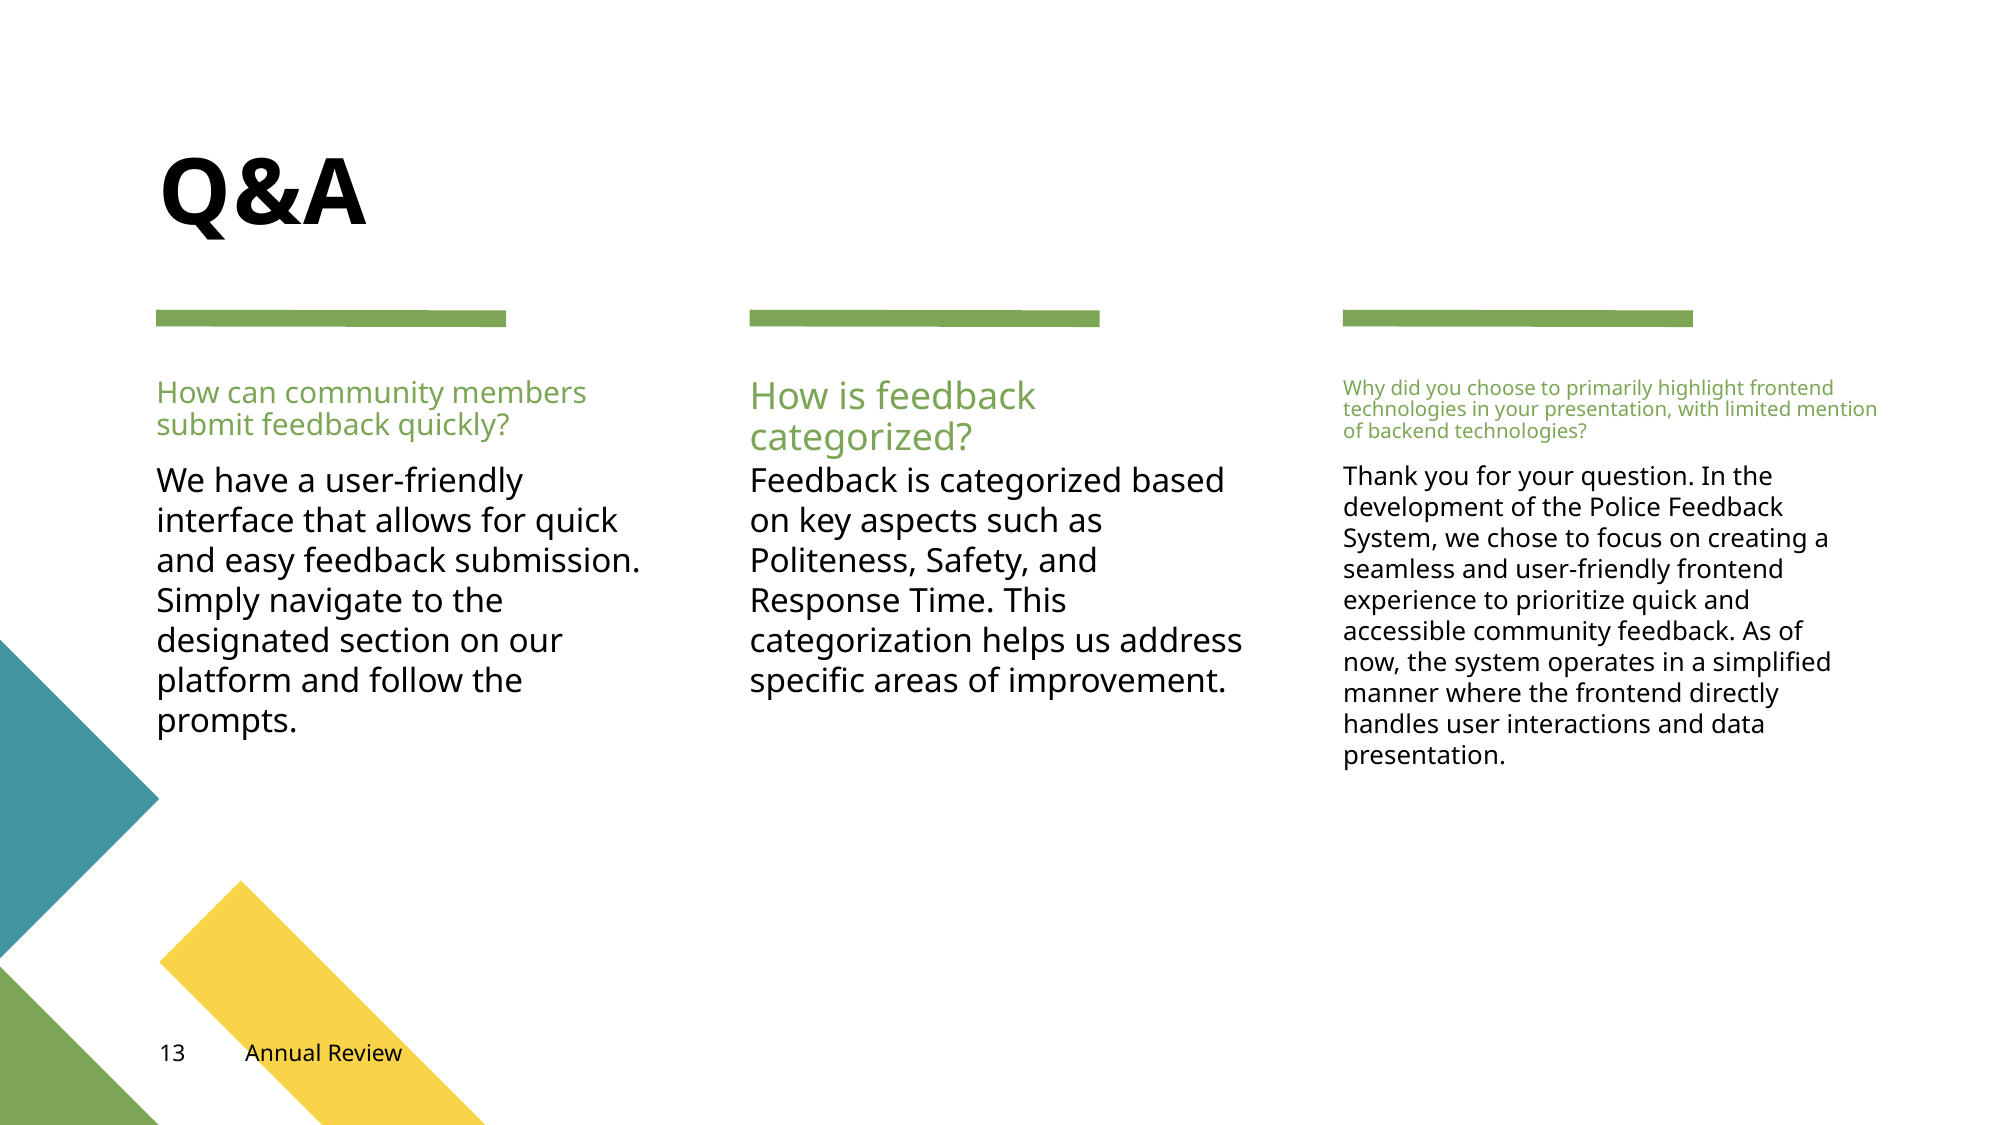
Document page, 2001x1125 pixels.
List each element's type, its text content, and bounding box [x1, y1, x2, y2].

list Thank you for your question. In the development of the Police Feedback System, we chose to focus on creating a seamless and user-friendly frontend experience to prioritize quick and accessible community feedback. As of now, the system operates in a simplified manner where the frontend directly handles user interactions and data presentation. [1343, 459, 1842, 778]
title Q&A [158, 144, 969, 245]
footer Annual Review [246, 1038, 491, 1080]
list Why did you choose to primarily highlight frontend technologies in your presentation, with limited mention of backend technologies? [1343, 377, 1900, 444]
list How is feedback categorized? [749, 377, 1248, 444]
slide_number 13 [159, 1038, 246, 1080]
list We have a user-friendly interface that allows for quick and easy feedback submission. Simply navigate to the designated section on our platform and follow the prompts. [156, 459, 655, 778]
list Feedback is categorized based on key aspects such as Politeness, Safety, and Response Time. This categorization helps us address specific areas of improvement. [749, 459, 1250, 778]
list How can community members submit feedback quickly? [156, 377, 655, 444]
